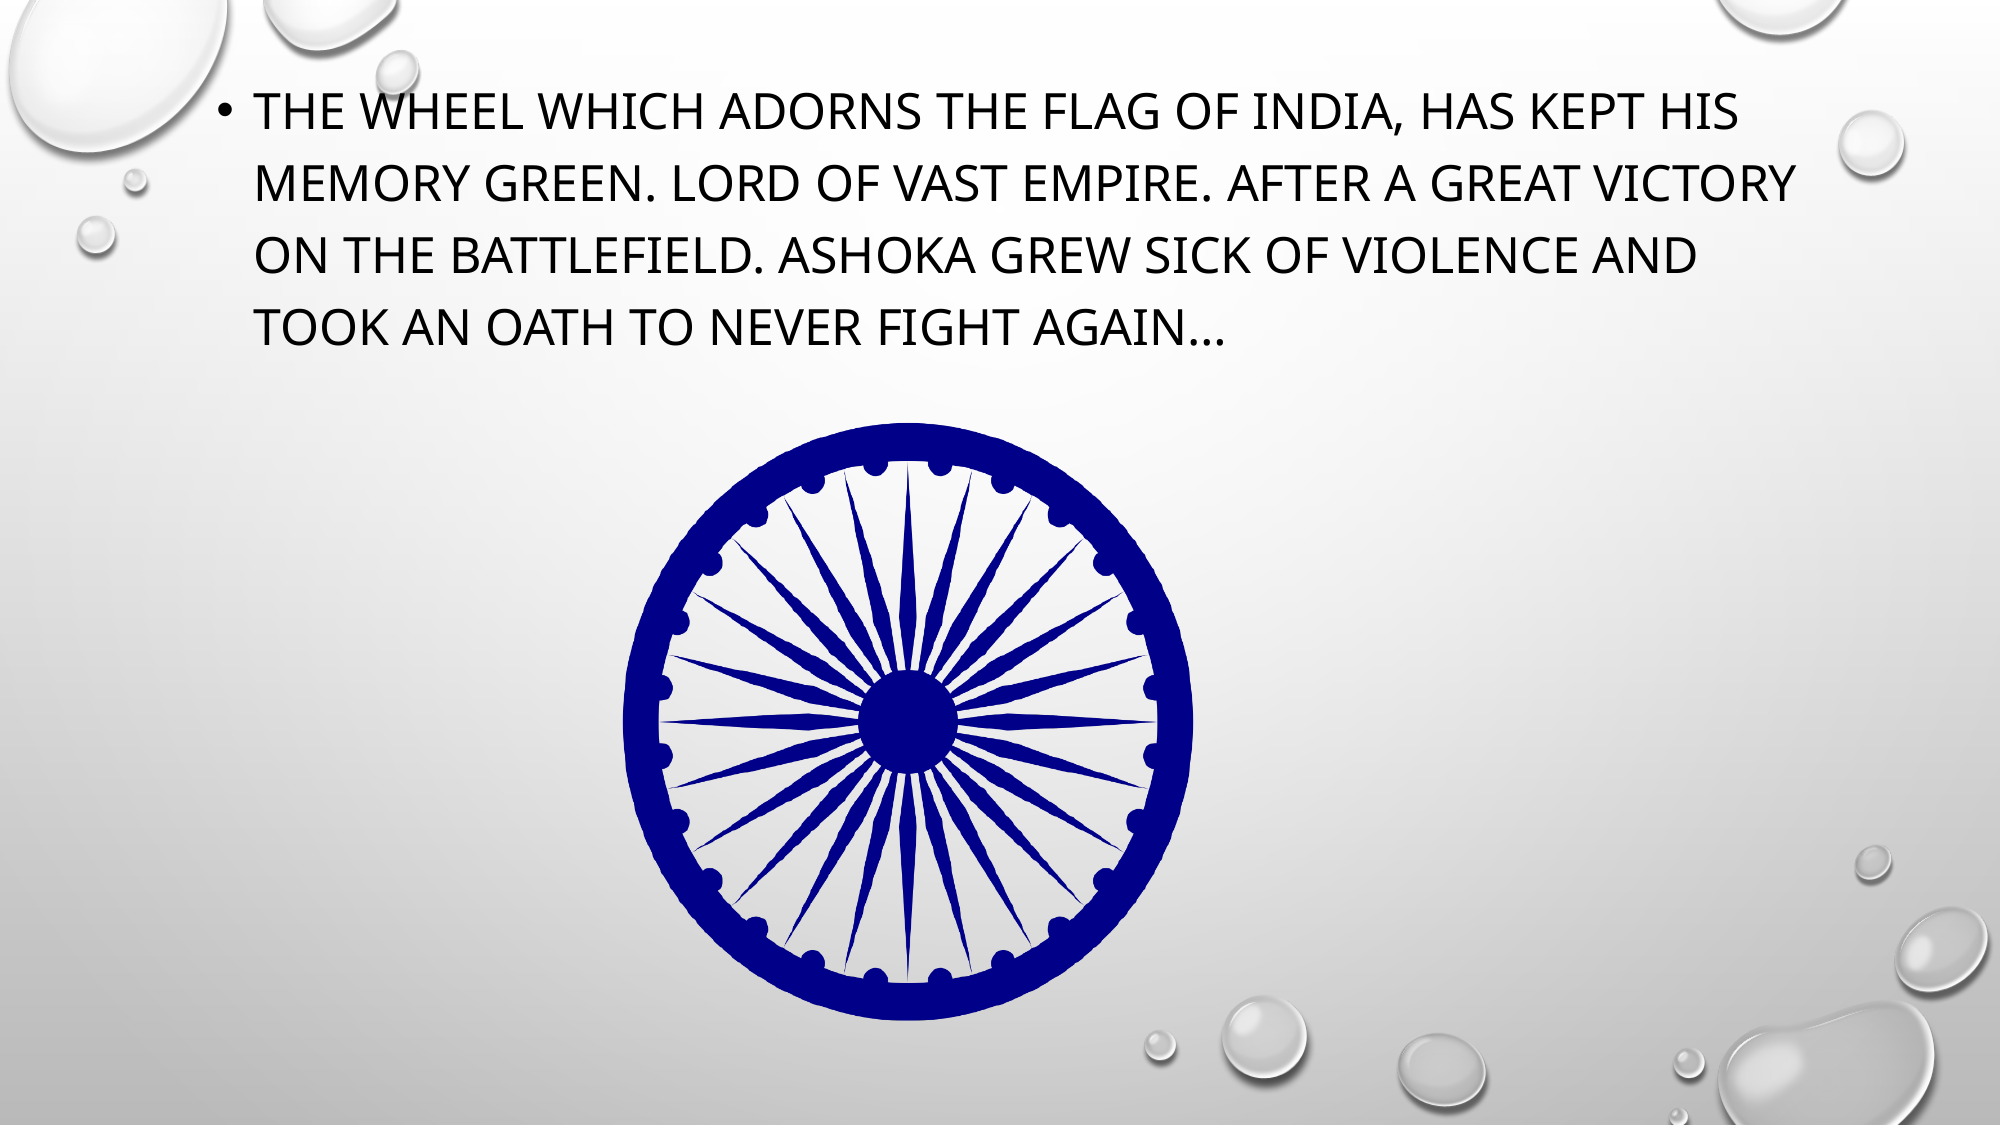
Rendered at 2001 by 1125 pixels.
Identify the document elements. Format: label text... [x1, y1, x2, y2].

list The wheel which adorns the flag of india, has kept his memory green. Lord of vast empire. after a great victory on the battlefield. ASHOKA grew sick of violence and took an oath to never fight again… [201, 60, 1850, 950]
picture [0, 0, 2000, 1125]
